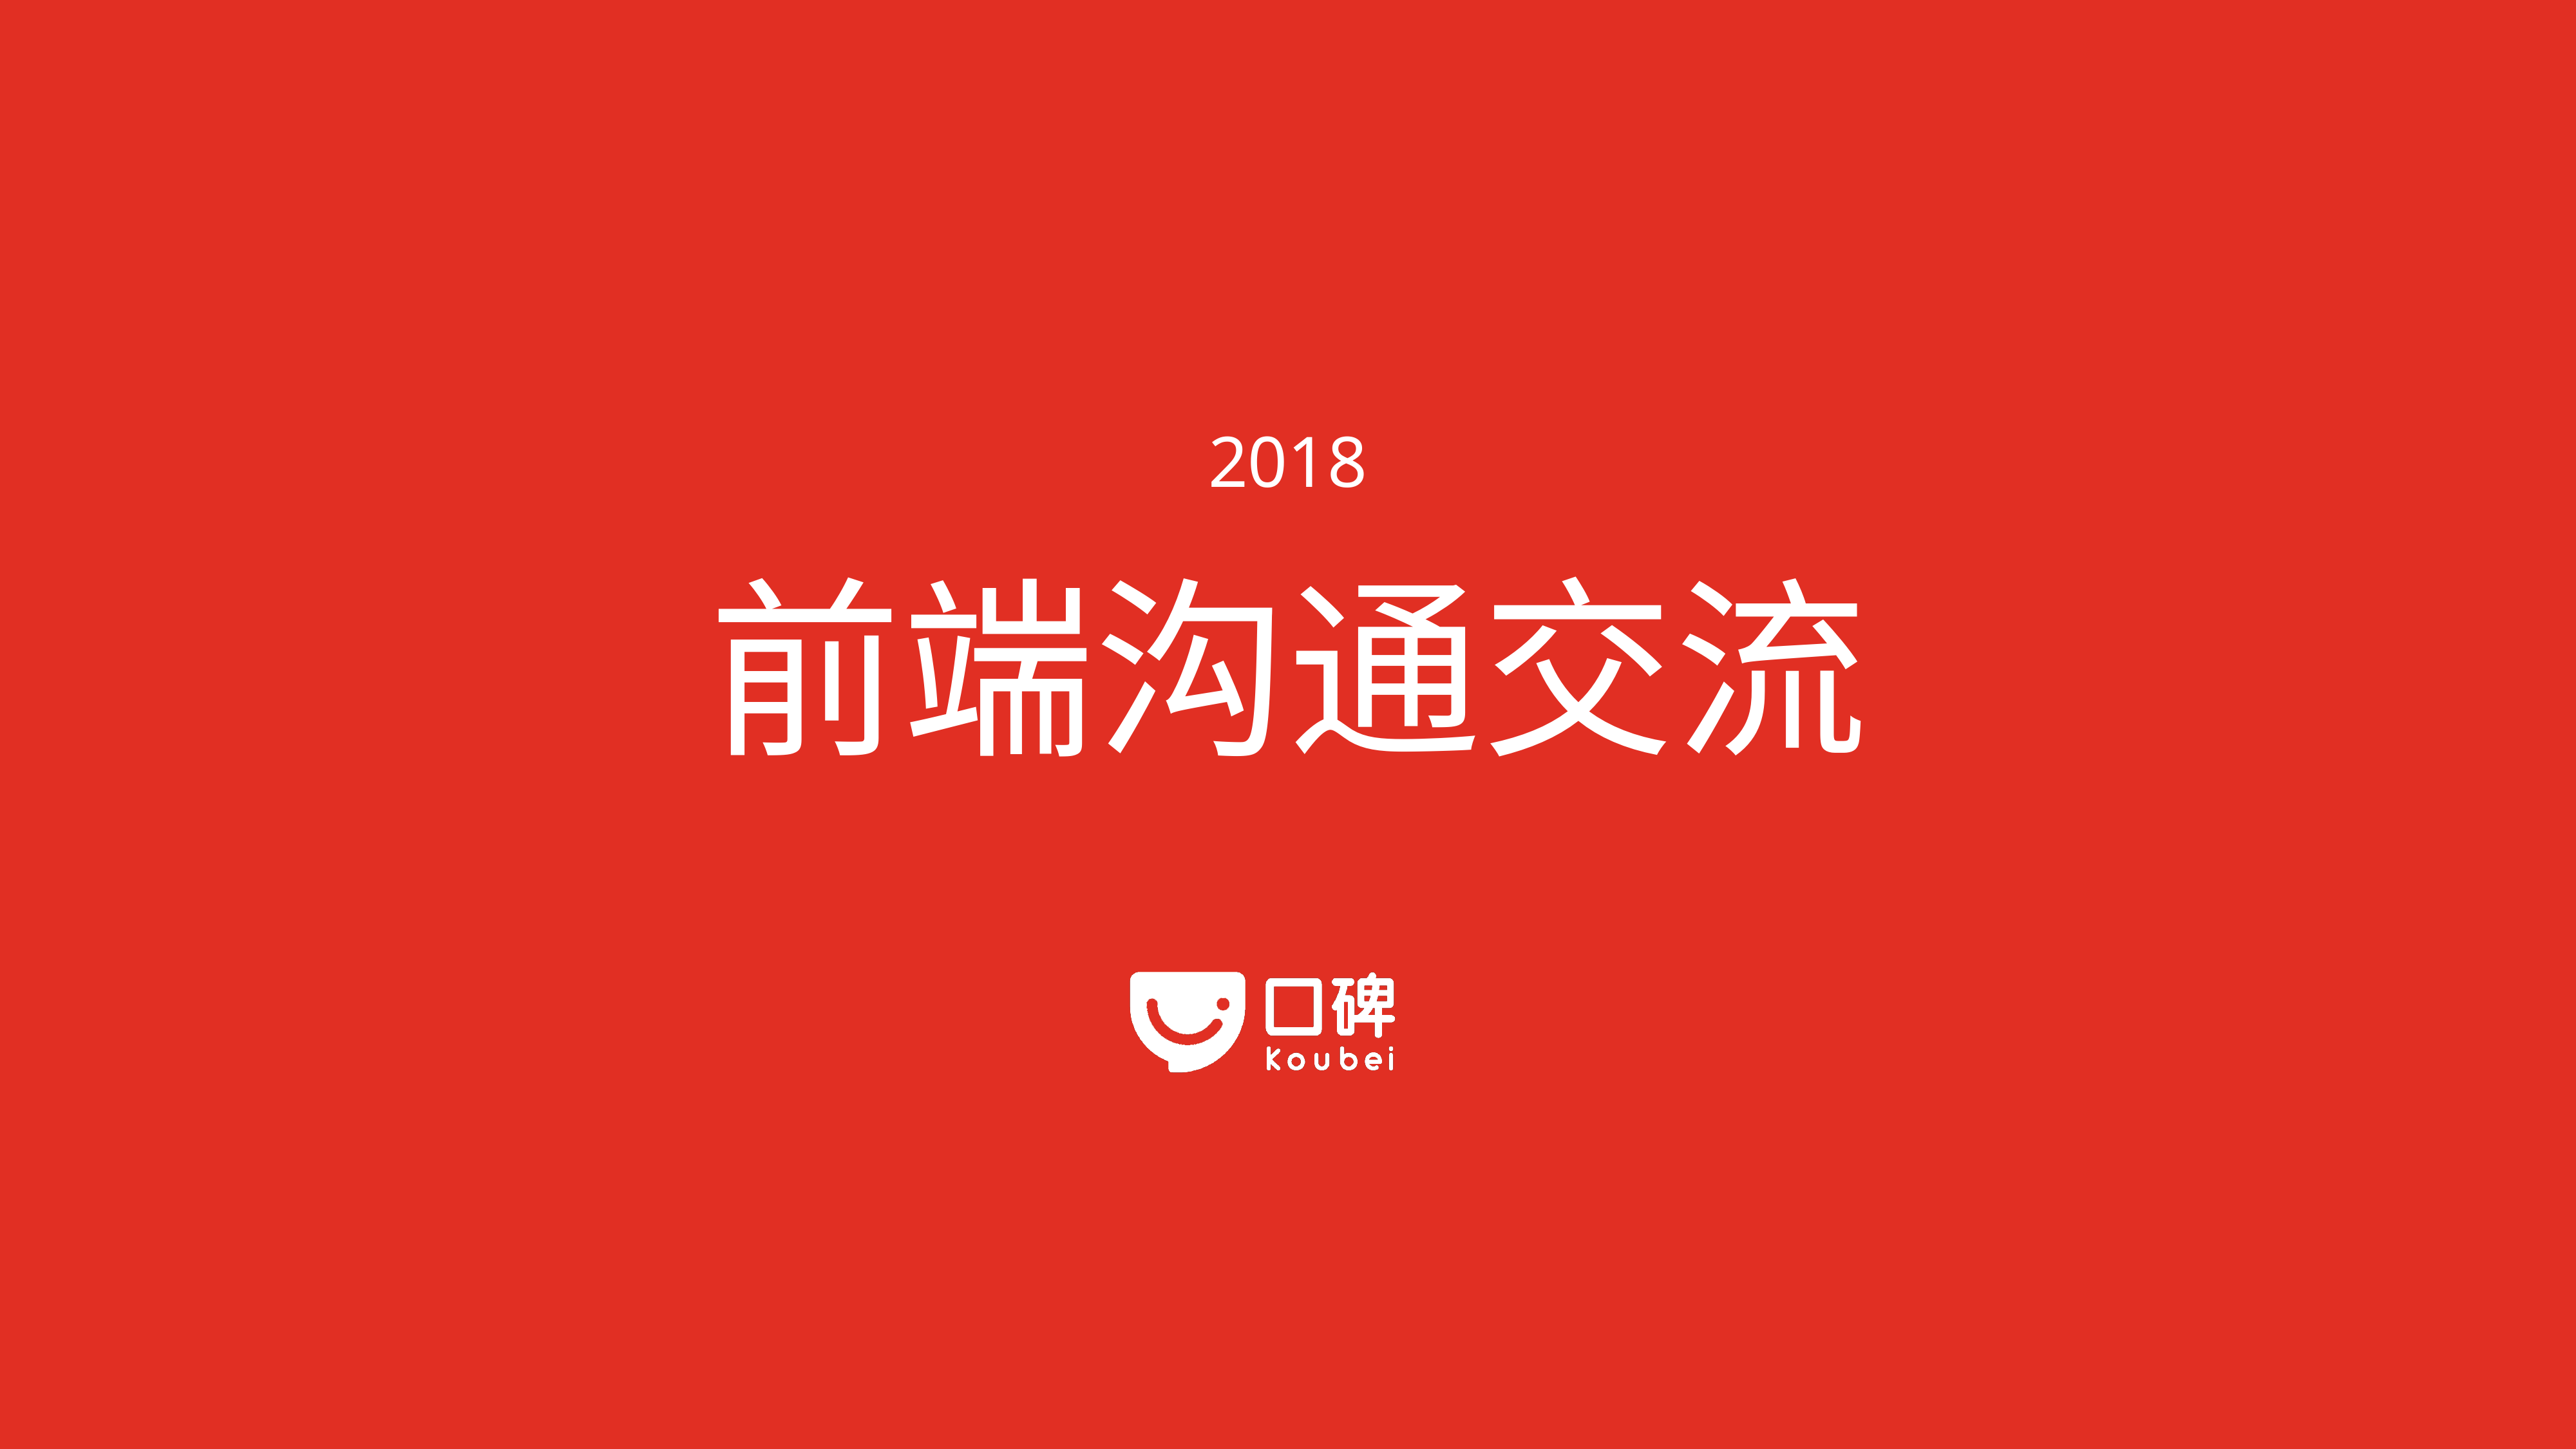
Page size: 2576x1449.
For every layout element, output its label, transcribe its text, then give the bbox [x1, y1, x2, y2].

text_box 2018 前端沟通交流 [695, 388, 1880, 793]
picture [1058, 875, 1481, 1141]
